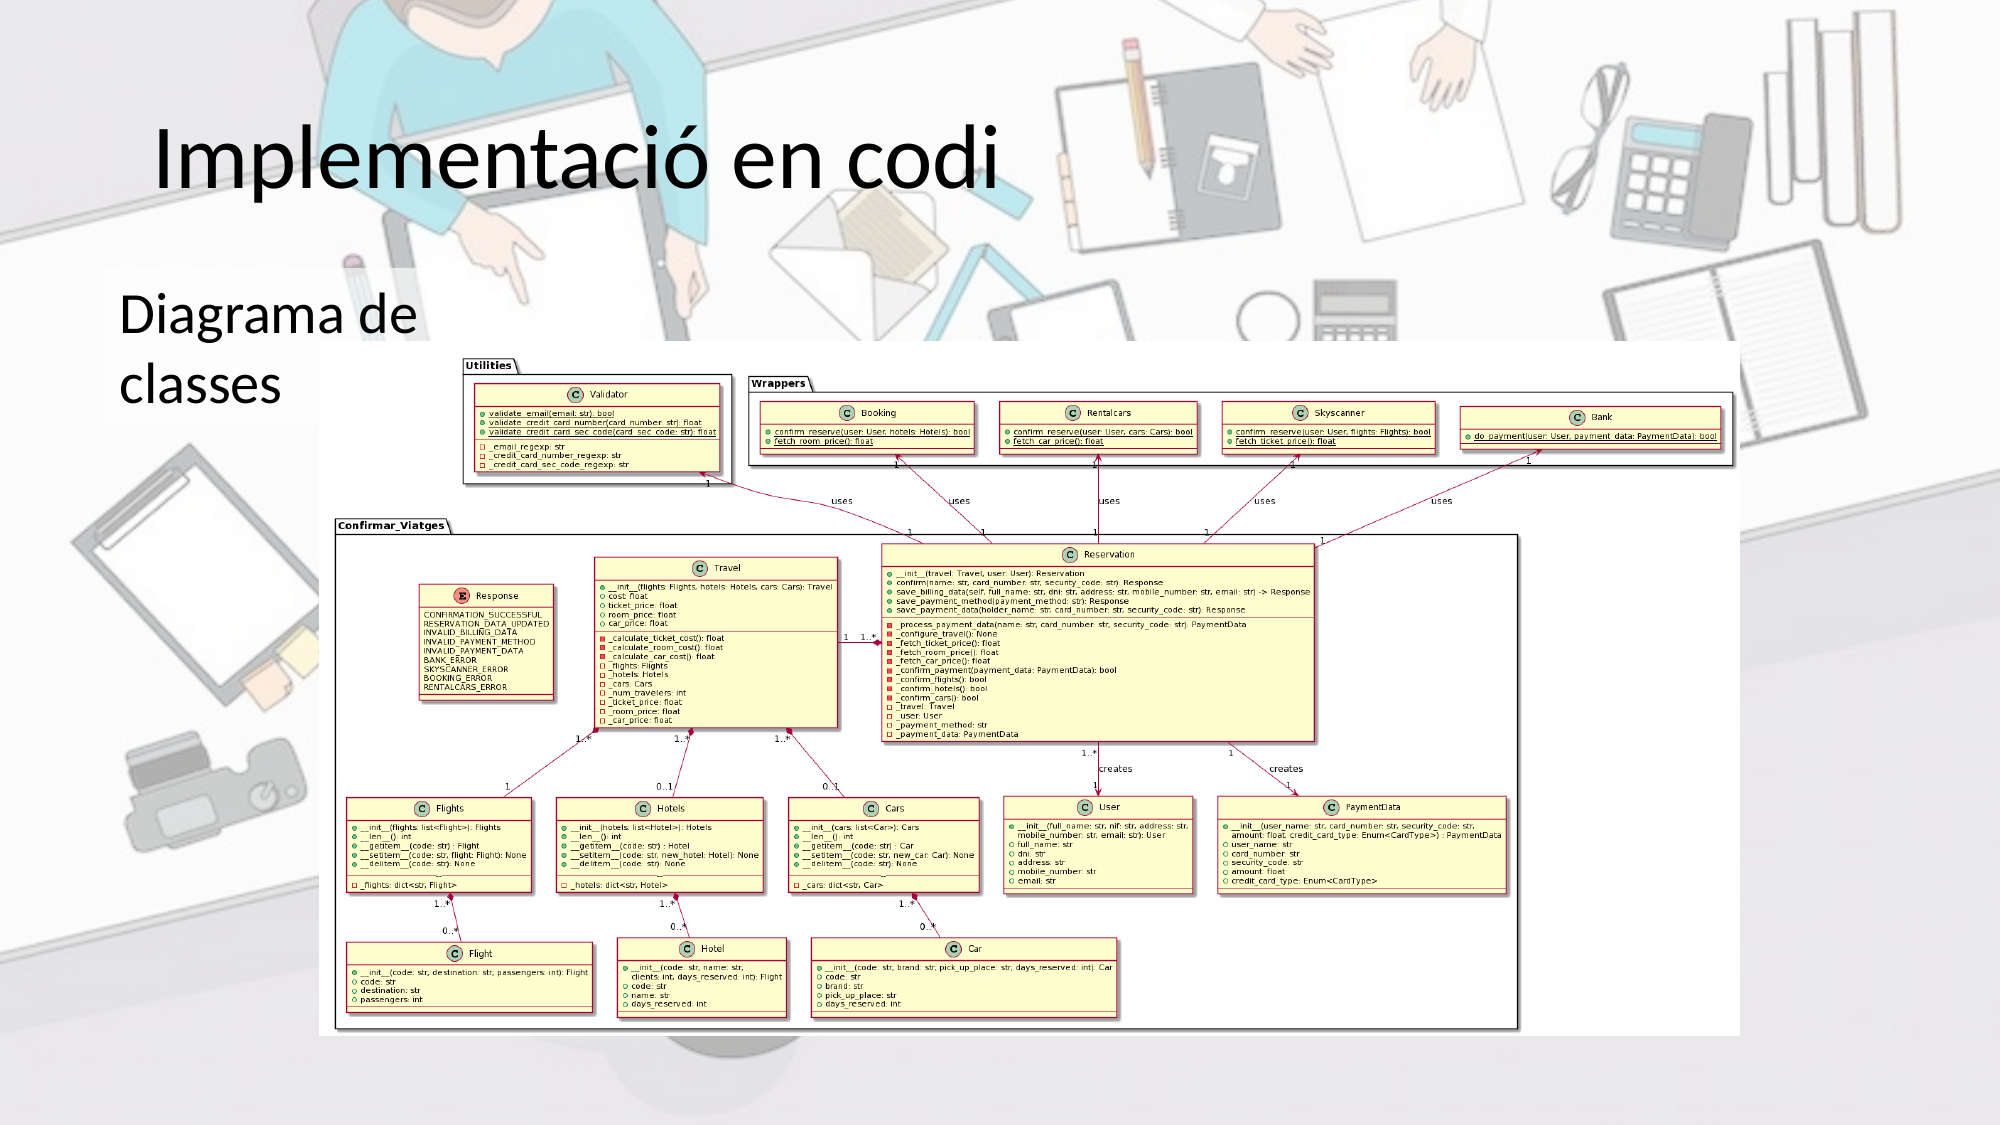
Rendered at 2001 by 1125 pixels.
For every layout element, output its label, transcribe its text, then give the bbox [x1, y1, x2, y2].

title Implementació en codi [137, 50, 1863, 268]
text_box Diagrama de classes [104, 267, 464, 423]
picture [319, 341, 1740, 1036]
